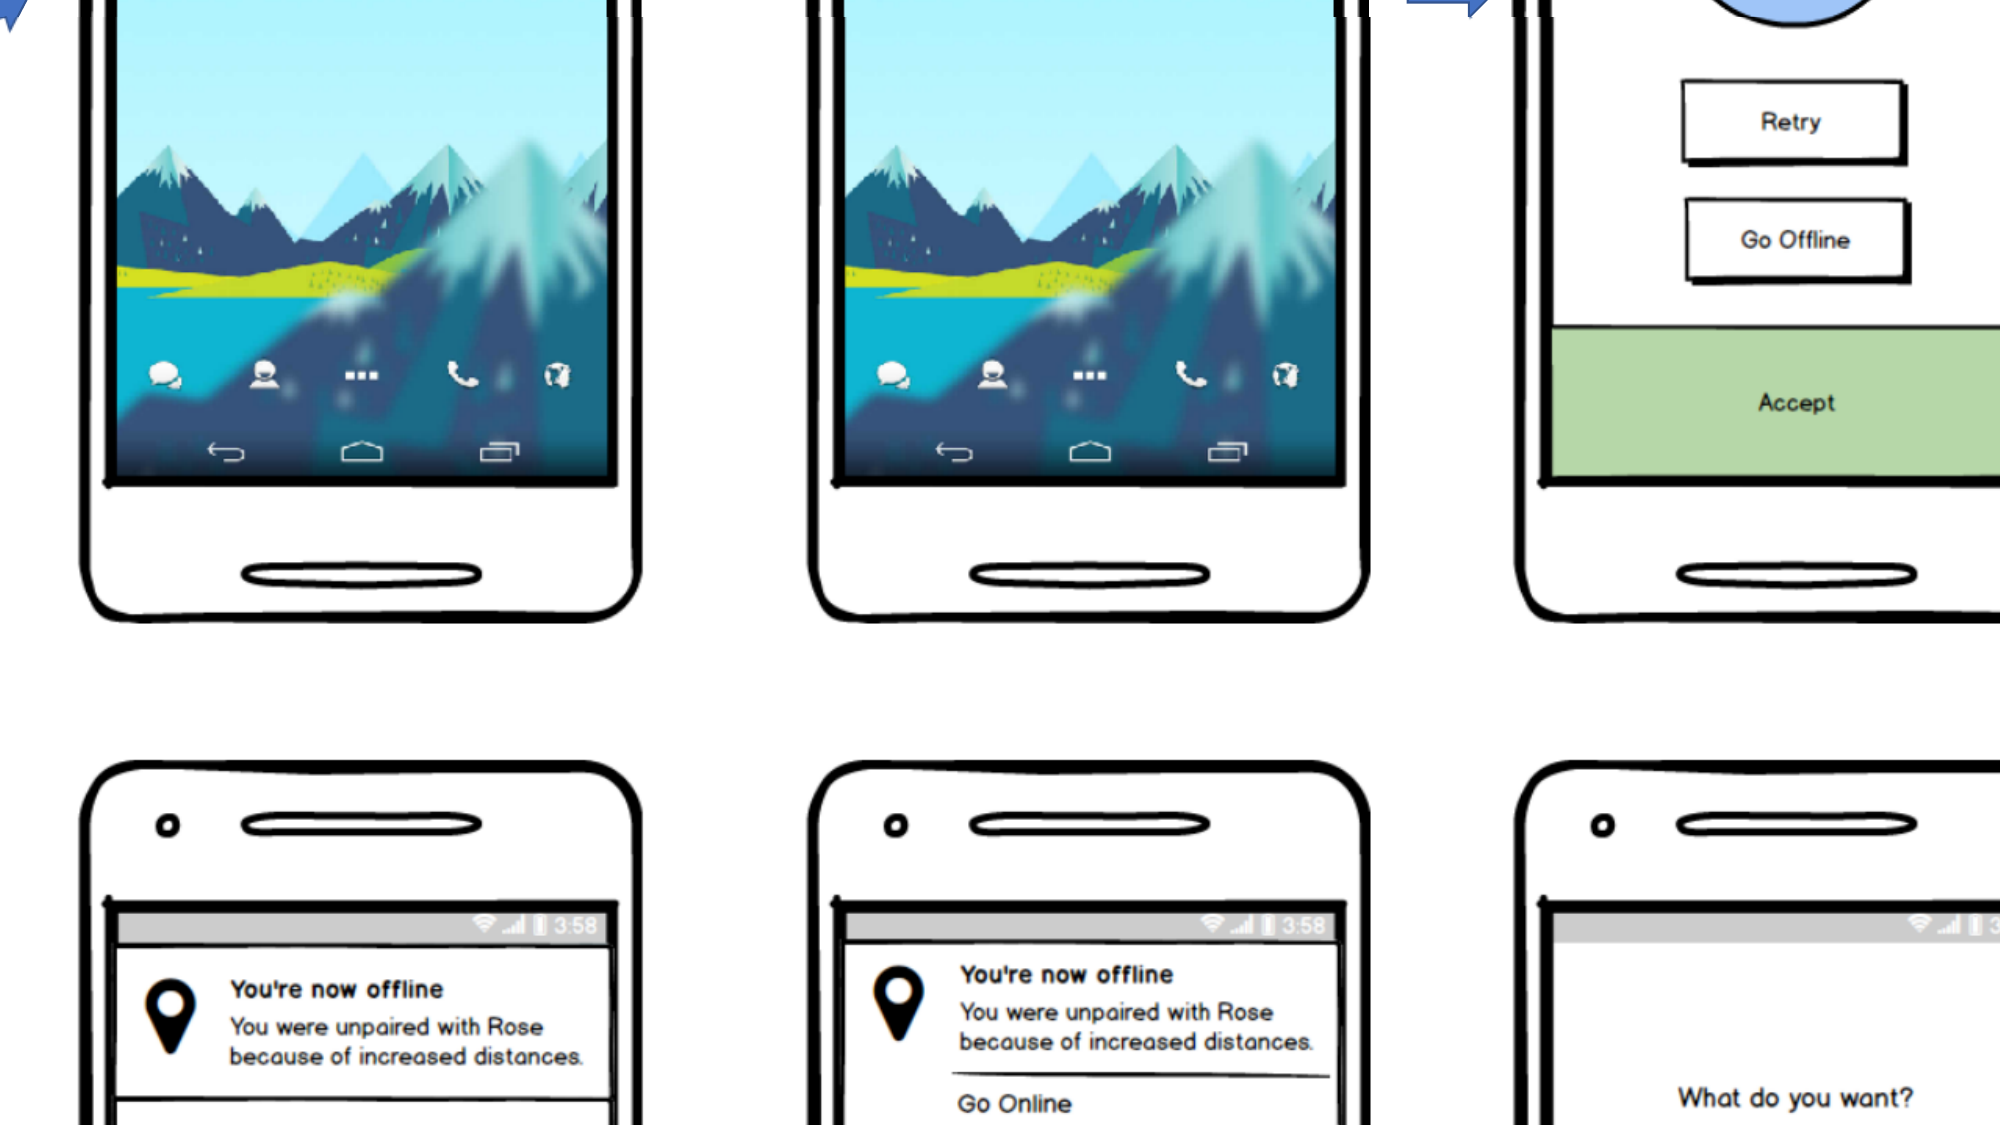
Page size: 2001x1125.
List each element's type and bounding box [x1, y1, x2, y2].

text_box [0, 0, 2000, 1125]
